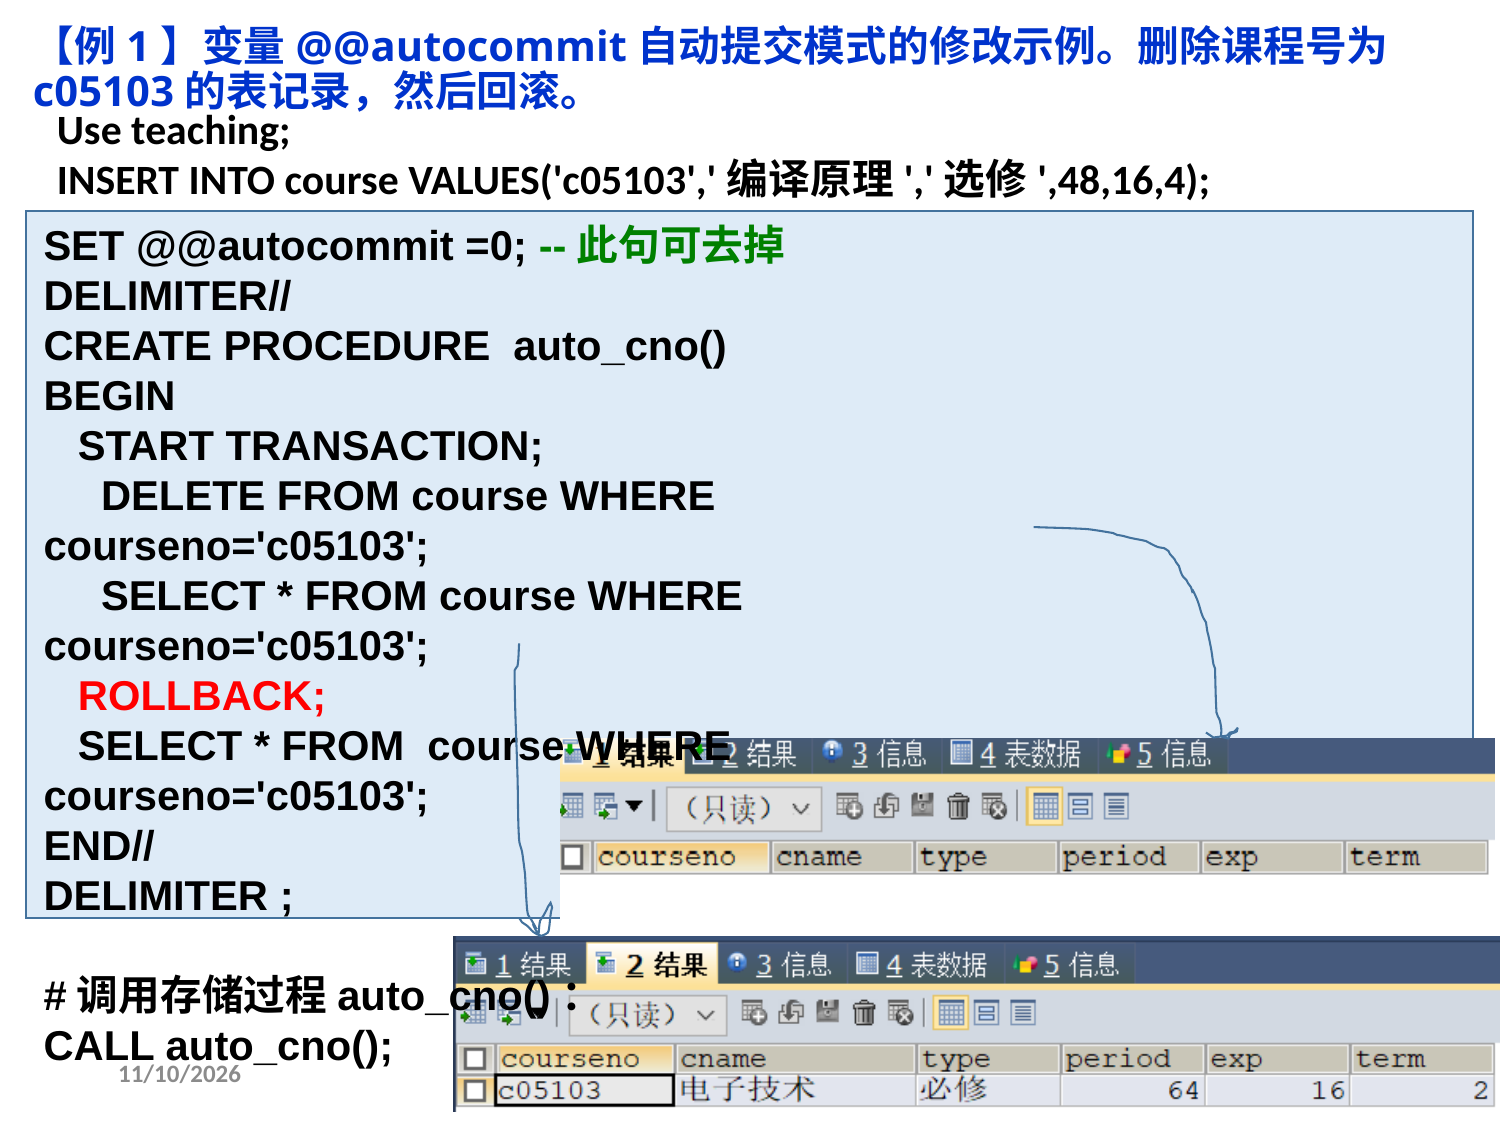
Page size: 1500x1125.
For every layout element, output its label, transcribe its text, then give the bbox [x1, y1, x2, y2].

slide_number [103, 1077, 441, 1103]
picture [560, 738, 1495, 922]
text_box [513, 643, 554, 936]
text_box 【例1】变量@@autocommit自动提交模式的修改示例。删除课程号为c05103的表记录，然后回滚。 [18, 17, 1480, 123]
text_box Use teaching; INSERT INTO course VALUES('c05103','编译原理','选修',48,16,4); [42, 95, 1282, 210]
text_box [1033, 526, 1239, 738]
text_box [25, 210, 1474, 919]
text_box SET @@autocommit =0; --此句可去掉 DELIMITER// CREATE PROCEDURE auto_cno() BEGIN START TRANSACTION; DELETE FROM course WHERE courseno='c05103'; SELECT * FROM course WHERE courseno='c05103'; ROLLBACK; SELECT * FROM course WHERE courseno='c05103'; END// DELIMITER ; #调用存储过程auto_cno()： CALL auto_cno(); [28, 211, 1092, 1077]
picture [453, 936, 1500, 1112]
